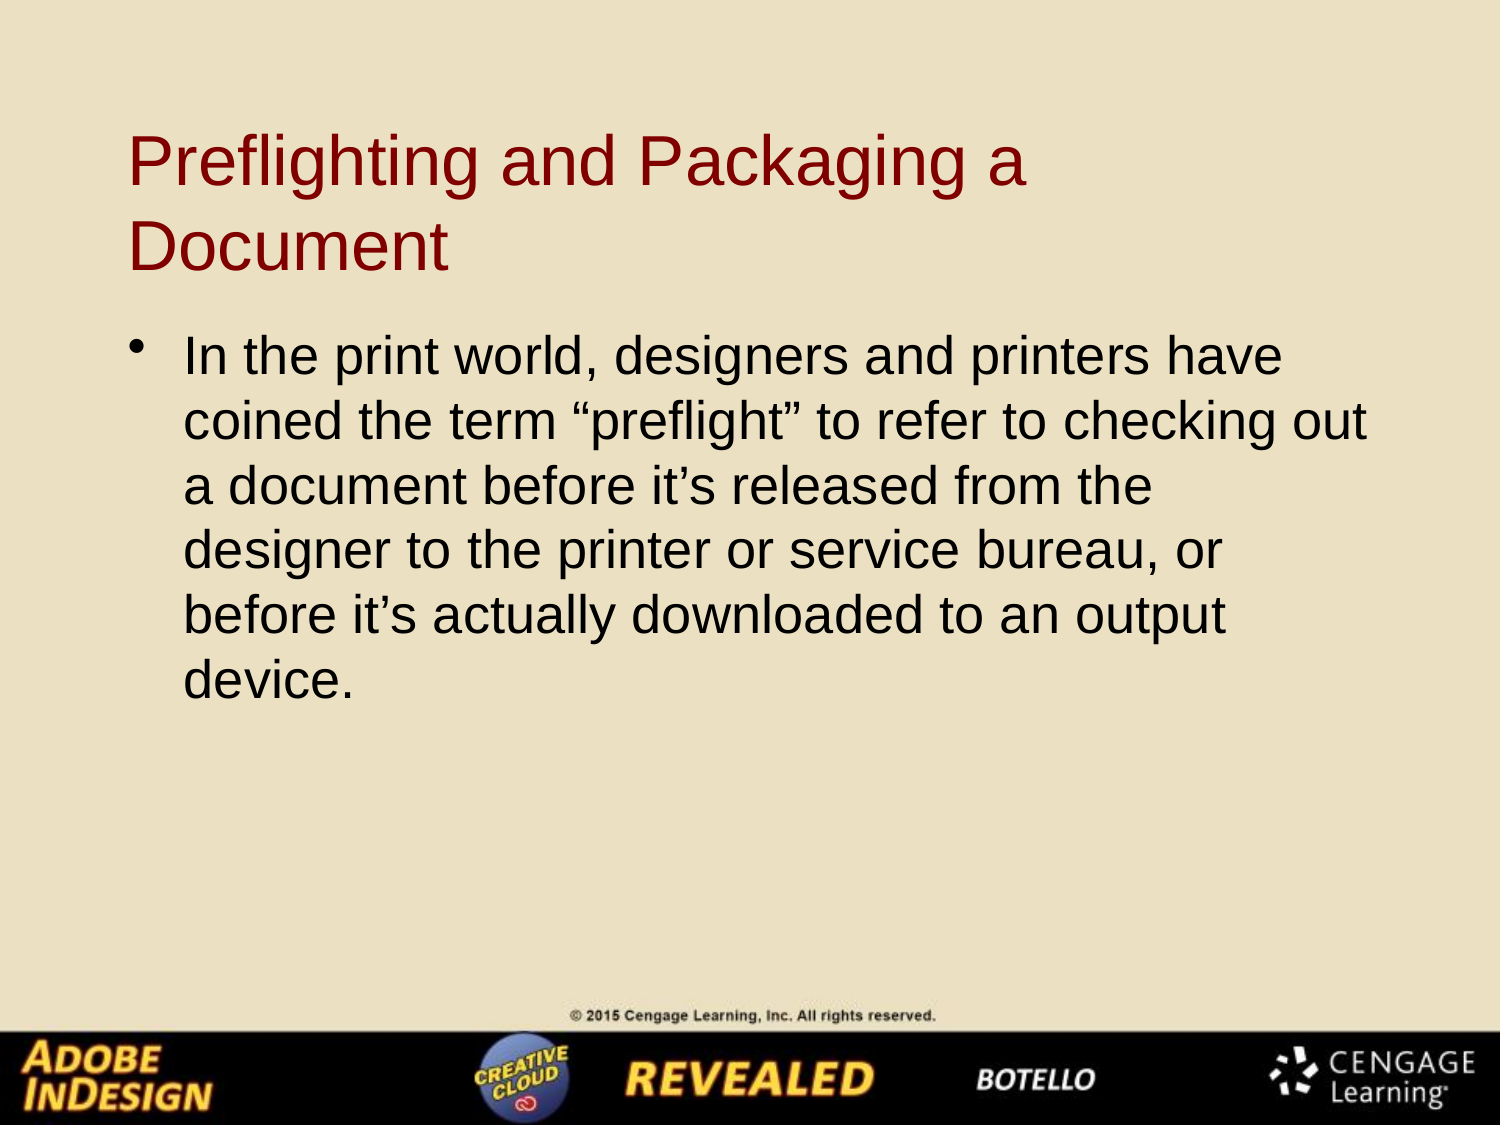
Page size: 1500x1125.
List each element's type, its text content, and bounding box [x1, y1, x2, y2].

title Preflighting and Packaging a Document [112, 99, 1088, 300]
list In the print world, designers and printers have coined the term “preflight” to refer to checking out a document before it’s released from the designer to the printer or service bureau, or before it’s actually downloaded to an output device. [112, 312, 1388, 1000]
picture [0, 0, 1500, 1125]
